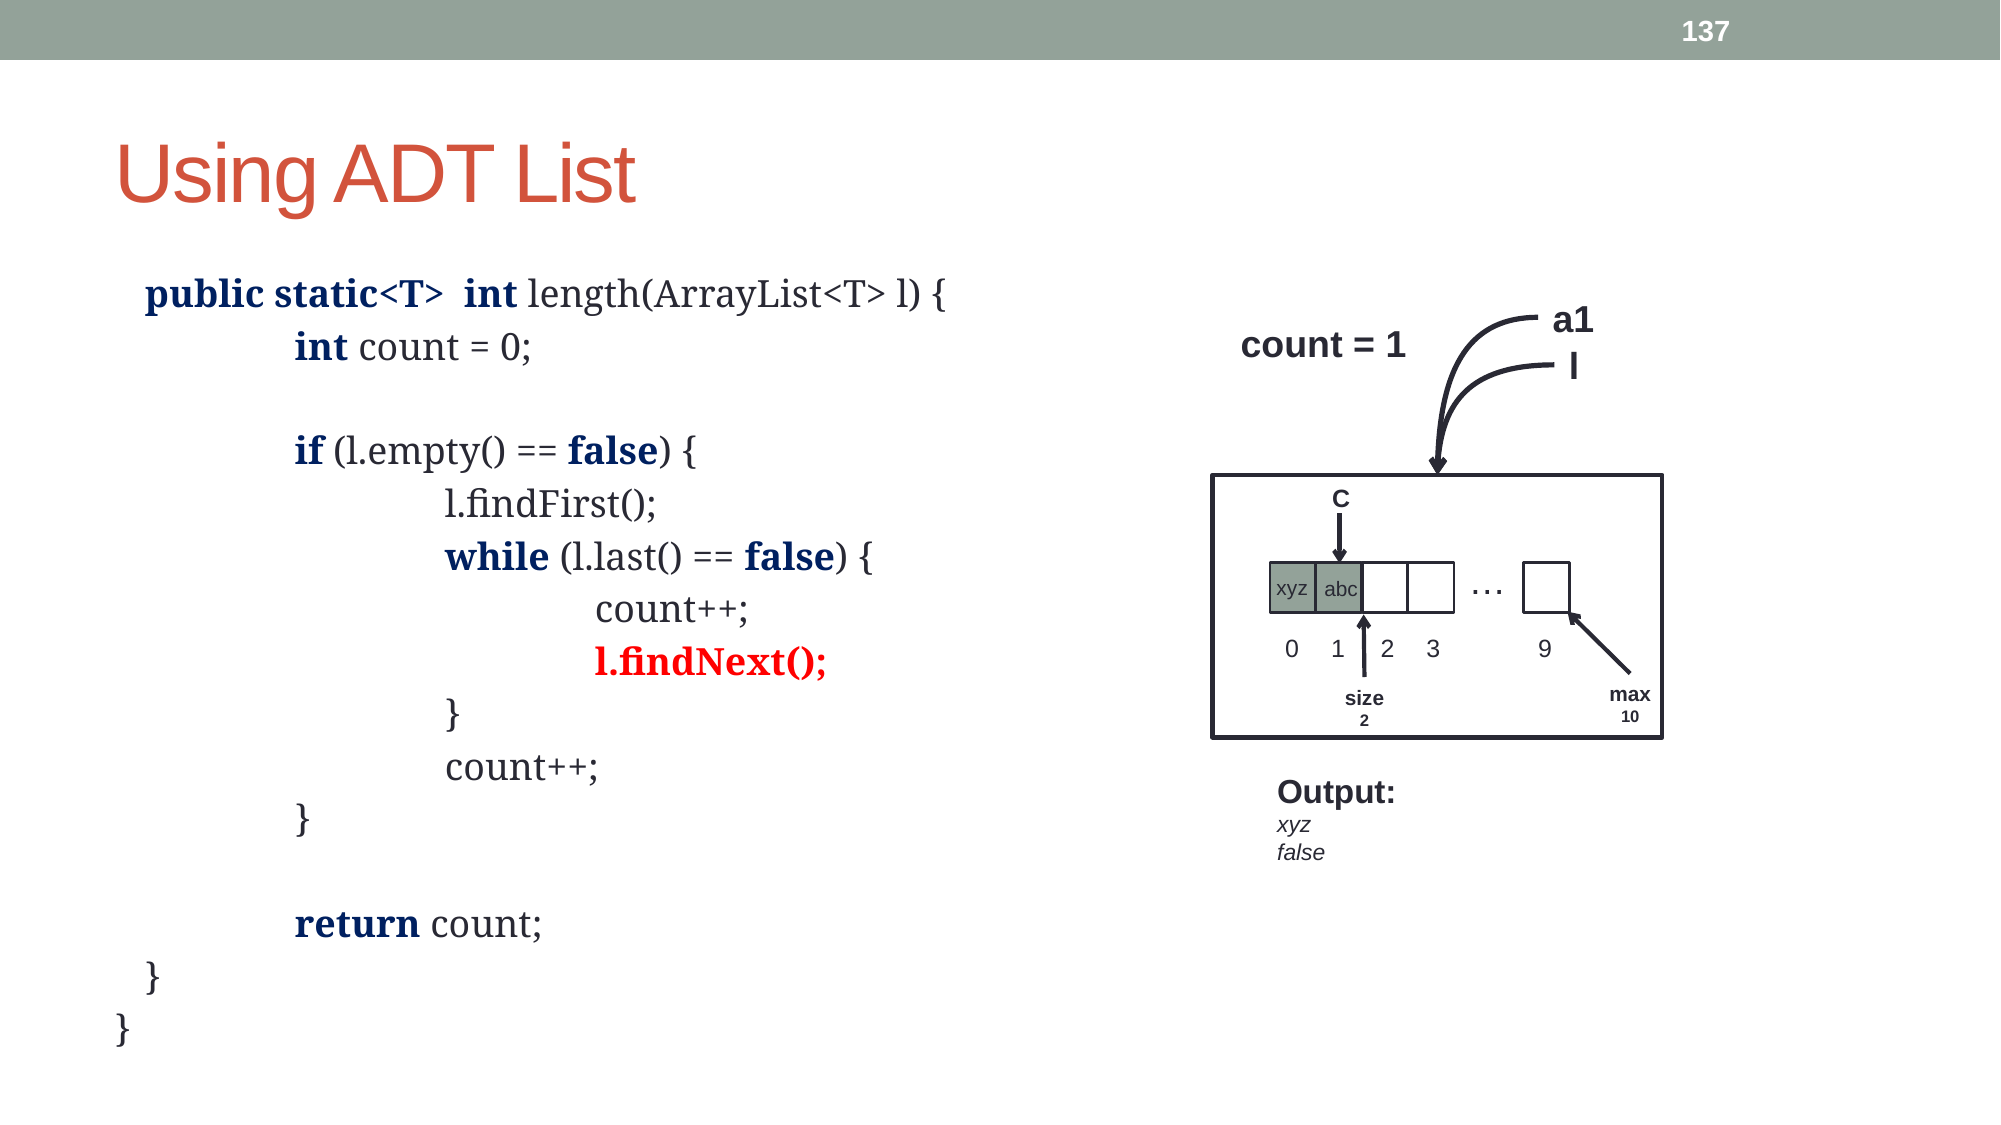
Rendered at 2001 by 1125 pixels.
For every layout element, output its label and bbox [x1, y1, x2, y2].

title [99, 87, 1900, 250]
slide_number [1666, 3, 1900, 57]
text_box [1225, 312, 1422, 373]
text_box [1262, 762, 1575, 873]
list [99, 262, 1900, 1063]
text_box [1210, 287, 1666, 740]
